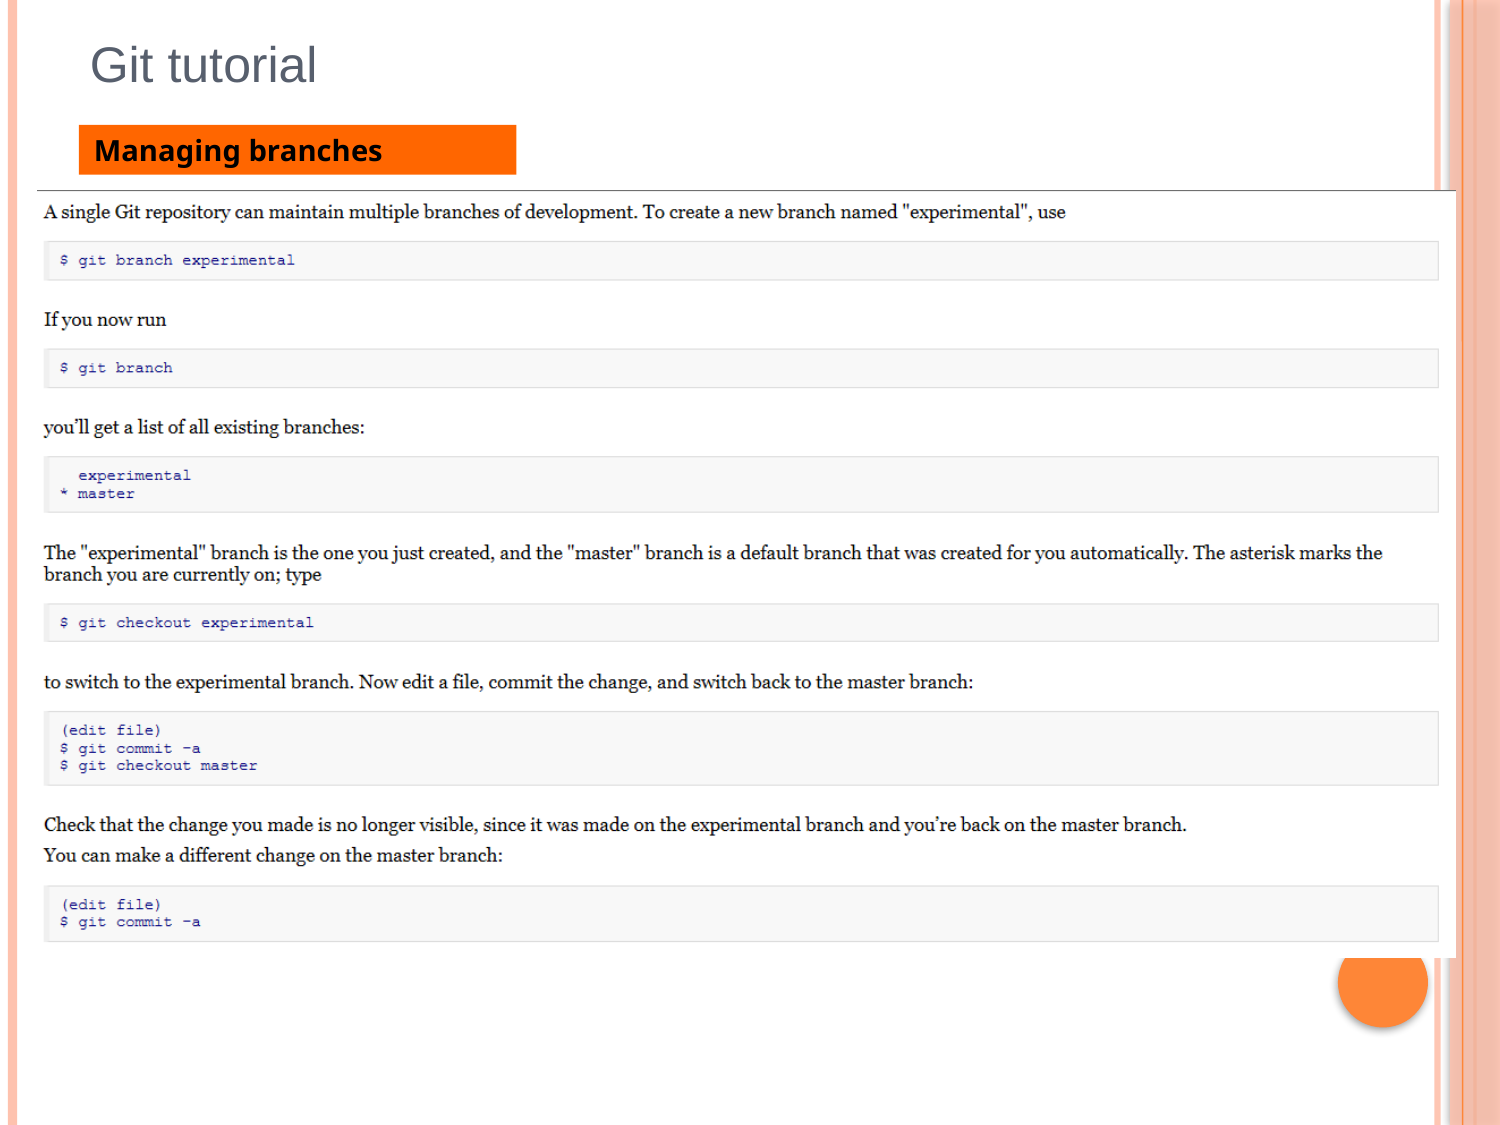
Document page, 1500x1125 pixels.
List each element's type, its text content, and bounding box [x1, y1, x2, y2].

title Git tutorial [75, 24, 1300, 100]
picture [36, 189, 1456, 959]
text_box Managing branches [78, 124, 517, 175]
